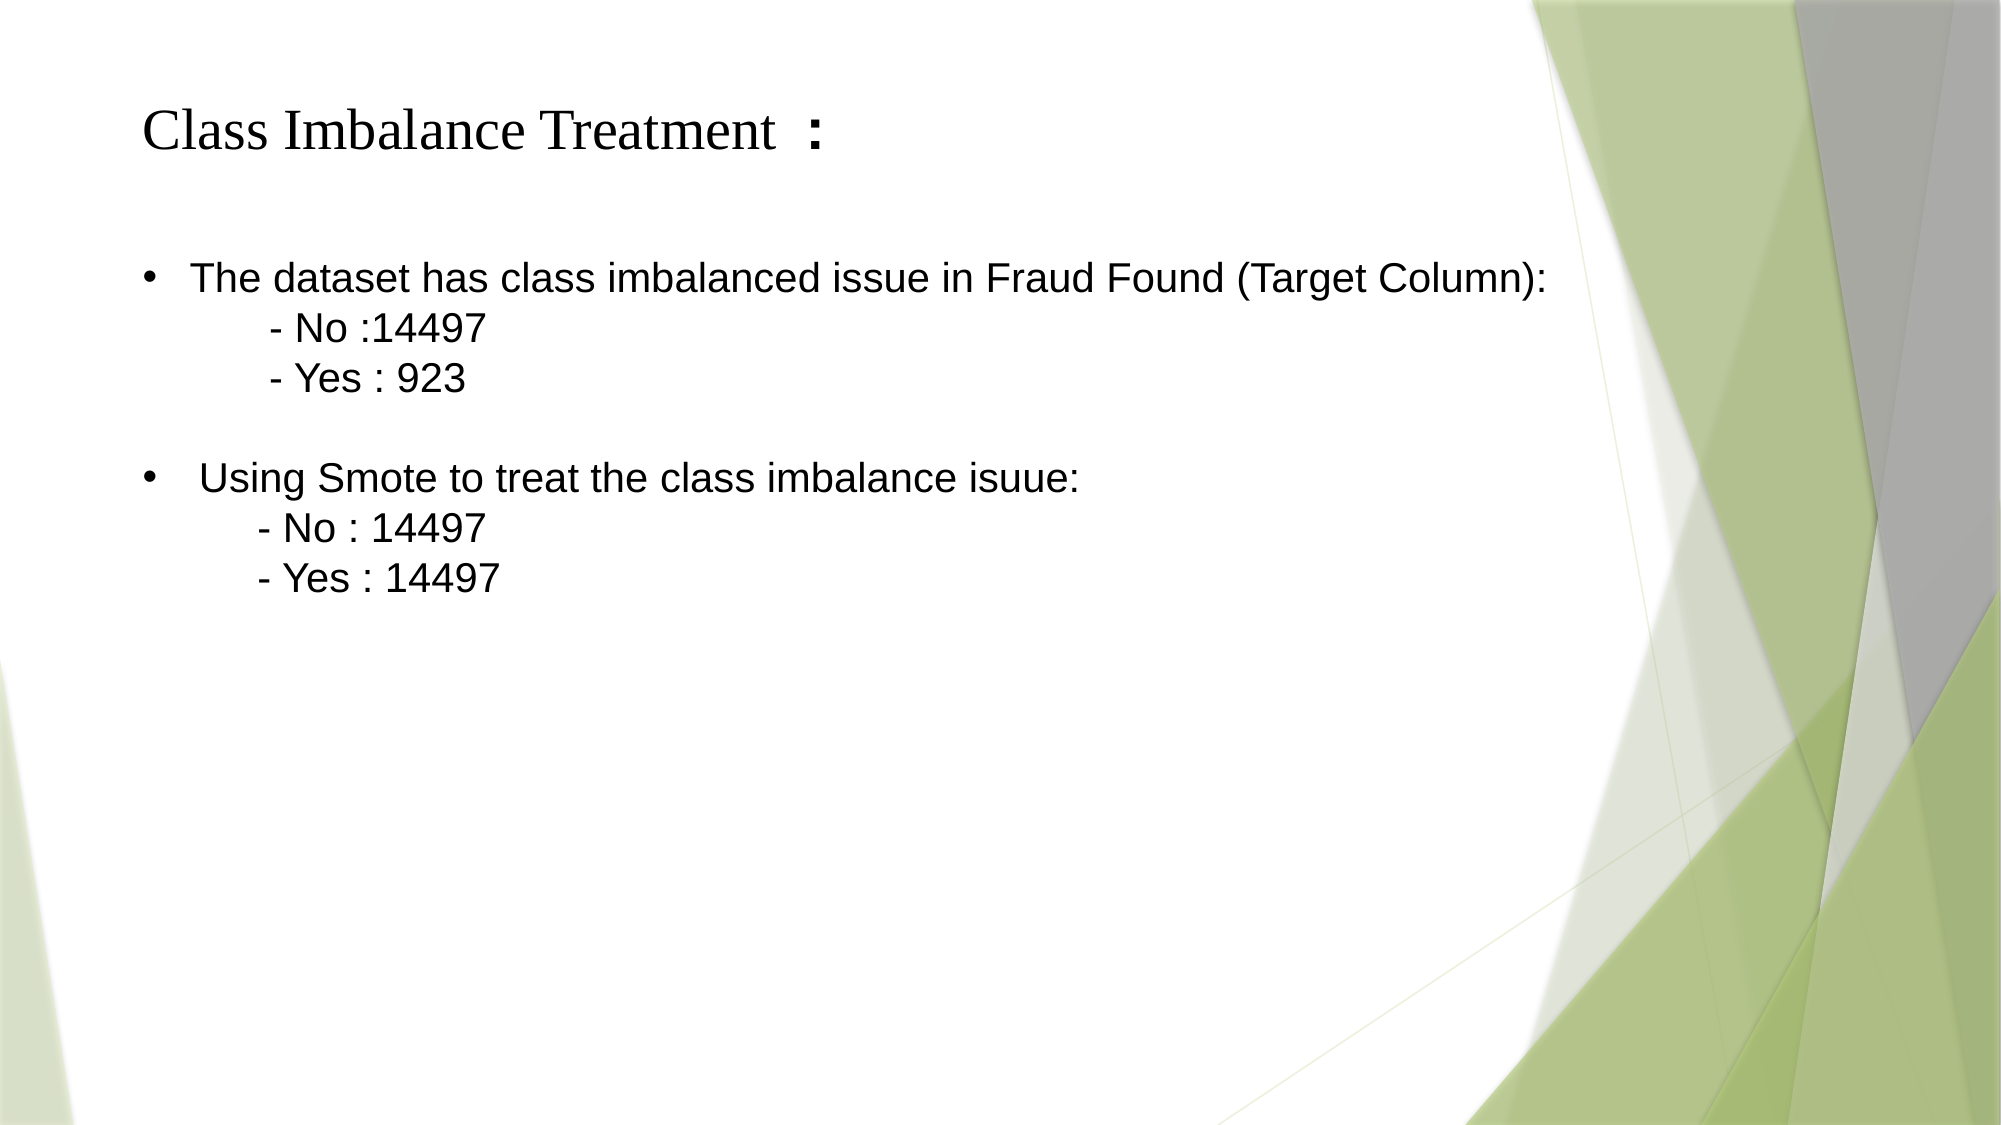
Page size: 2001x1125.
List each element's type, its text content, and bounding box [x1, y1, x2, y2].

text_box The dataset has class imbalanced issue in Fraud Found (Target Column): - No :14497 - Yes : 923 Using Smote to treat the class imbalance isuue: - No : 14497 - Yes : 14497 [127, 243, 1810, 644]
text_box Class Imbalance Treatment : [127, 83, 883, 169]
